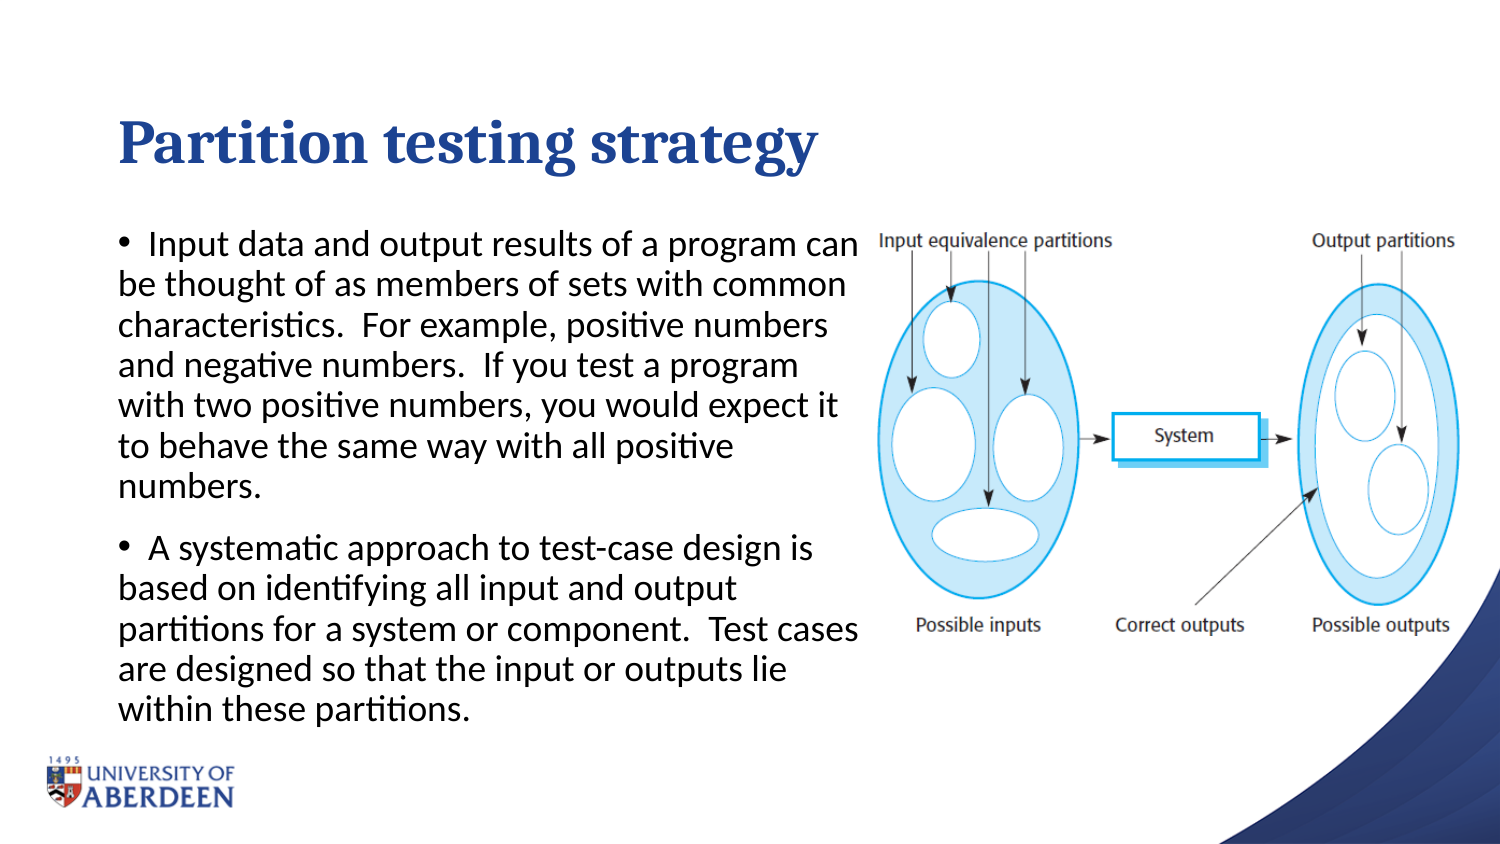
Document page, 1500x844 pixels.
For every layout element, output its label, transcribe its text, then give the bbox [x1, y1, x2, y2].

picture [0, 0, 1500, 844]
title Partition testing strategy [103, 91, 1372, 196]
list Input data and output results of a program can be thought of as members of sets with common characteristics. For example, positive numbers and negative numbers. If you test a program with two positive numbers, you would expect it to behave the same way with all positive numbers. A systematic approach to test-case design is based on identifying all input and output partitions for a system or component. Test cases are designed so that the input or outputs lie within these partitions. [103, 216, 878, 748]
